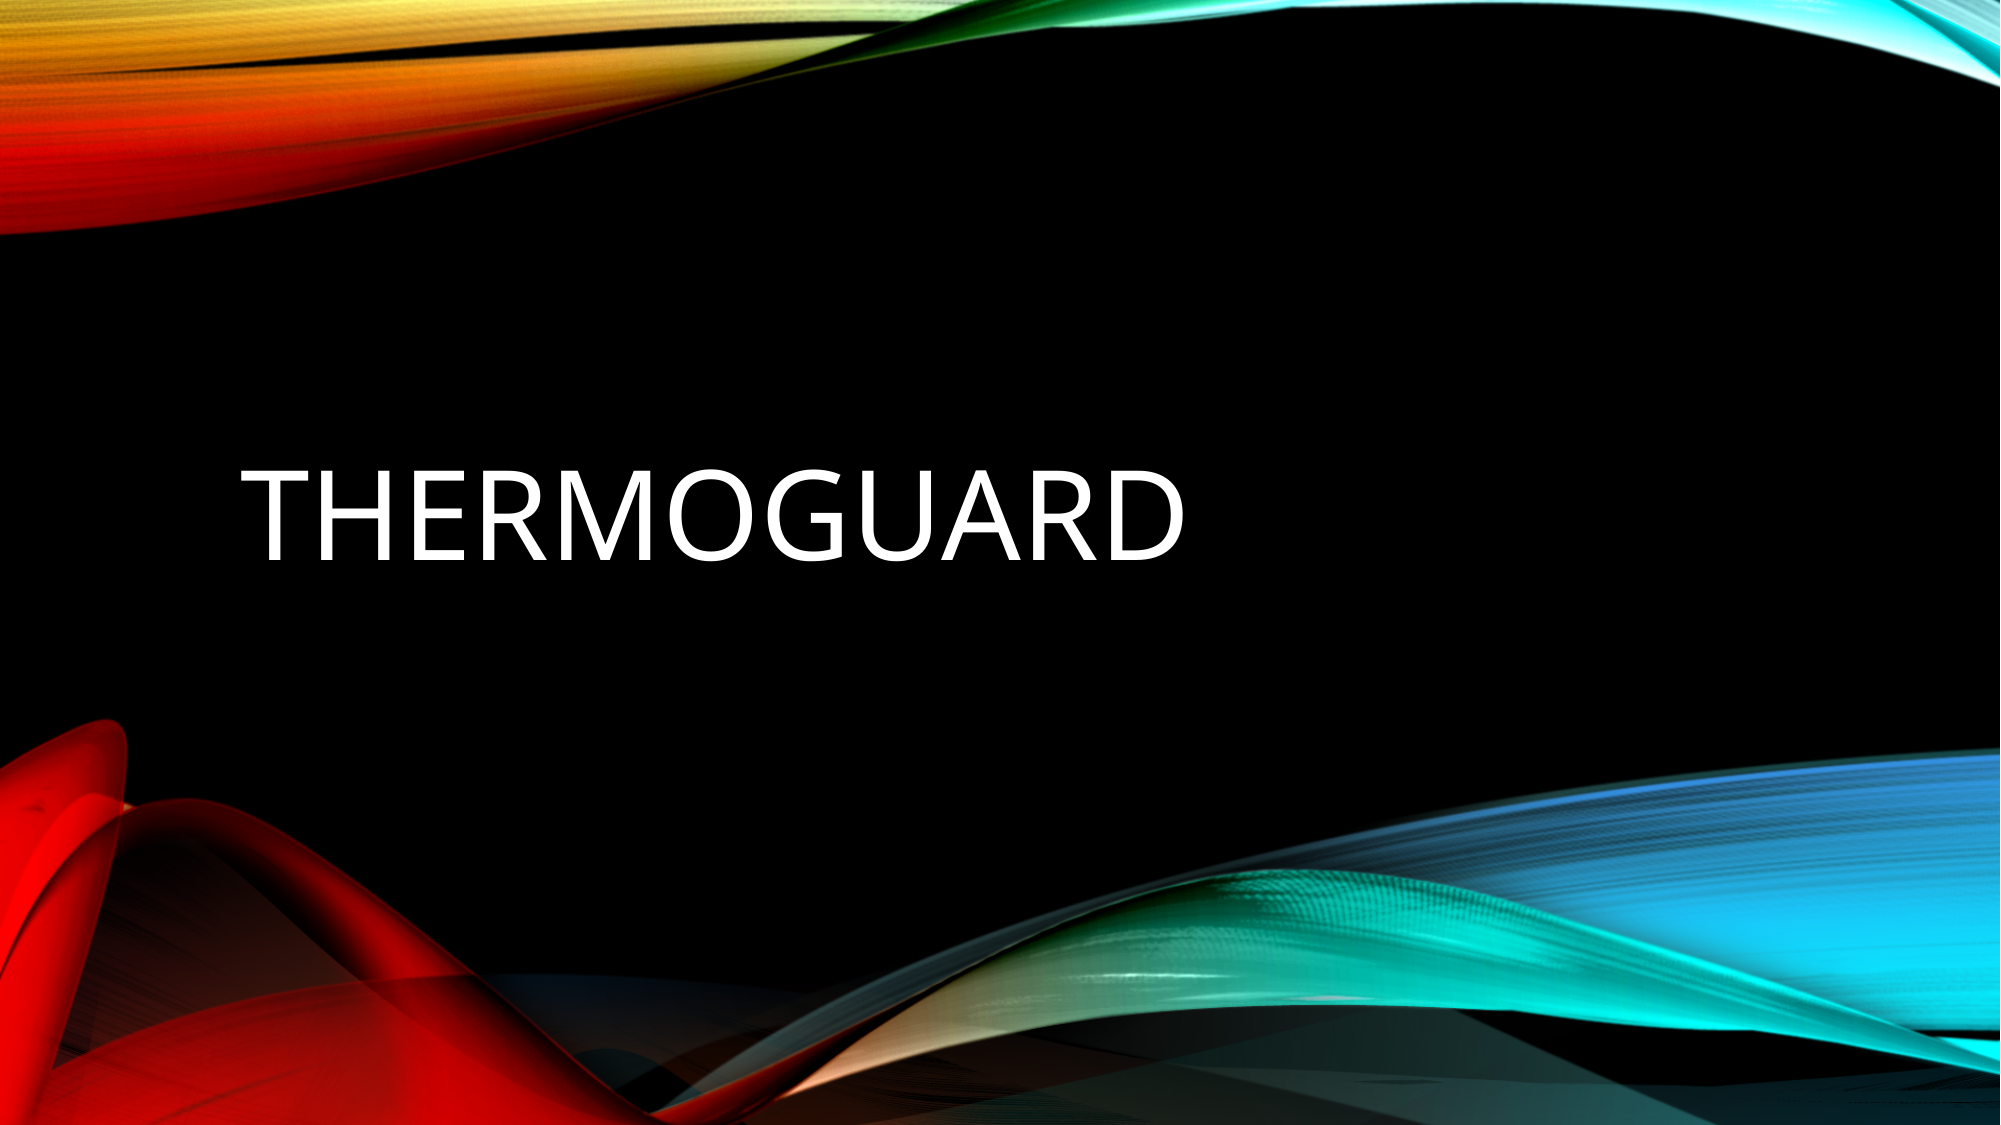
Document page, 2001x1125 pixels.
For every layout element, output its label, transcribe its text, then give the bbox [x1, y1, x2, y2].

picture [0, 0, 2000, 237]
title THERMOGUARD [225, 295, 1775, 596]
picture [0, 717, 2000, 1125]
